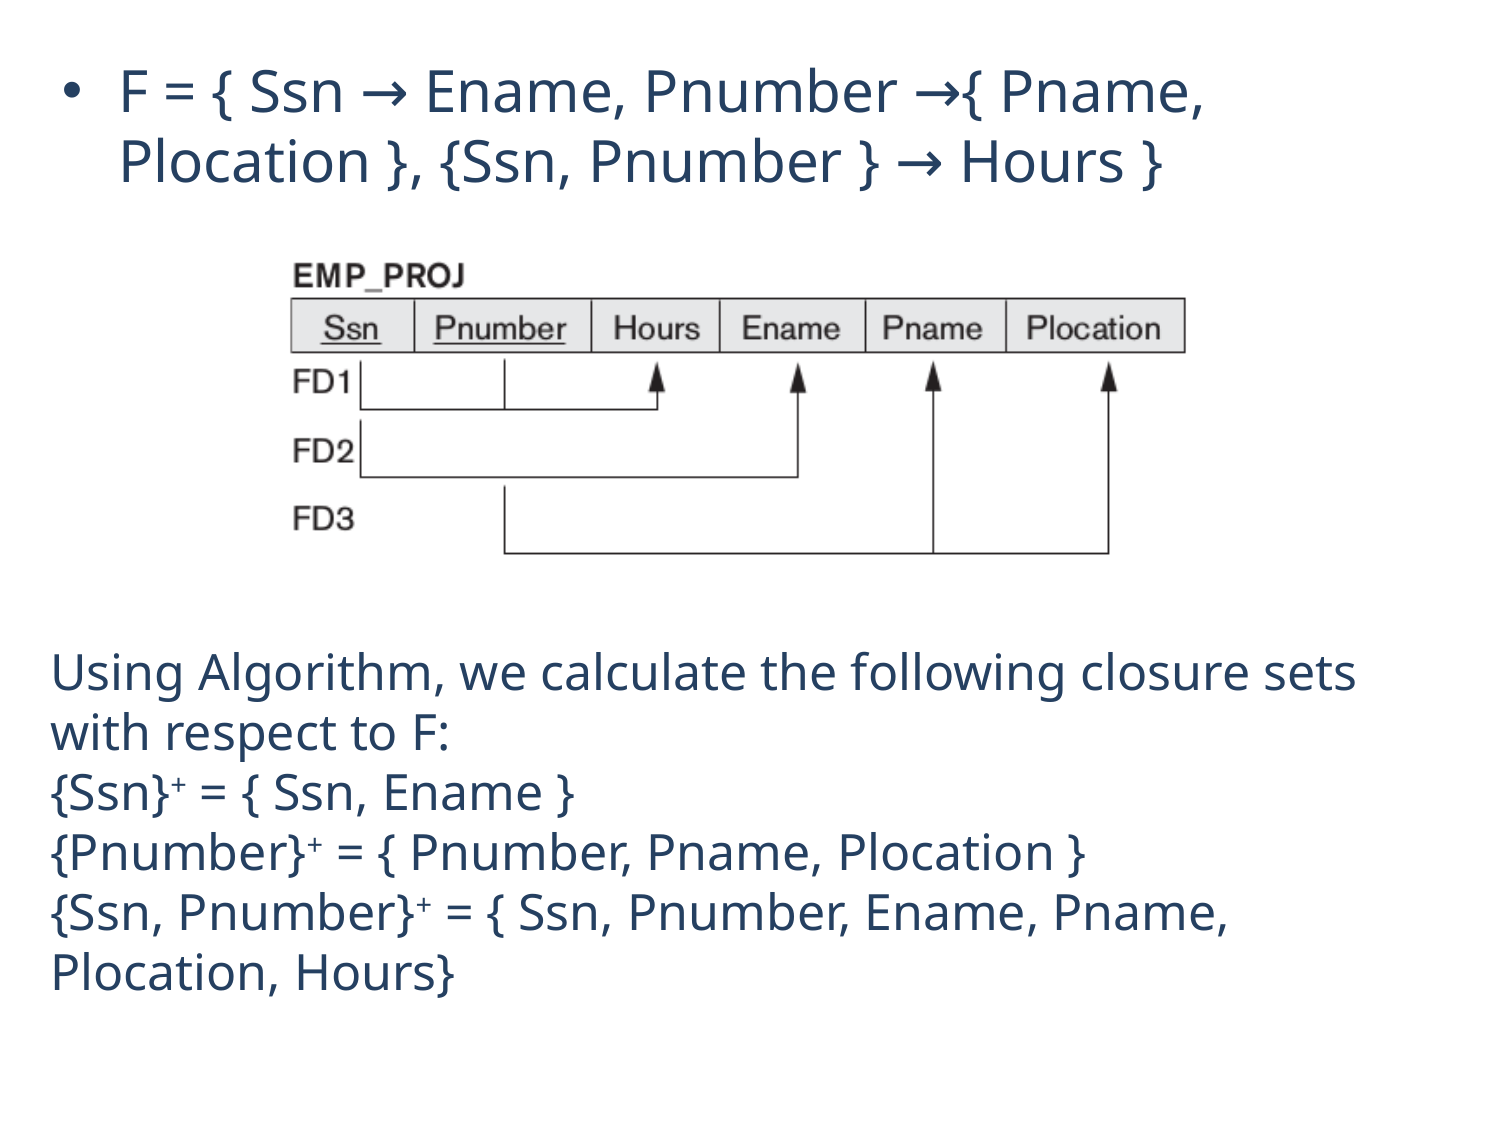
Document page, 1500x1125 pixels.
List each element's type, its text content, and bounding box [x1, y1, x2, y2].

text_box Using Algorithm, we calculate the following closure sets with respect to F: {Ssn}+ = { Ssn, Ename } {Pnumber}+ = { Pnumber, Pname, Plocation } {Ssn, Pnumber}+ = { Ssn, Pnumber, Ename, Pname, Plocation, Hours} [35, 632, 1454, 1008]
list F = { Ssn → Ename, Pnumber →{ Pname, Plocation }, {Ssn, Pnumber } → Hours } [46, 46, 1465, 235]
picture [256, 245, 1219, 587]
